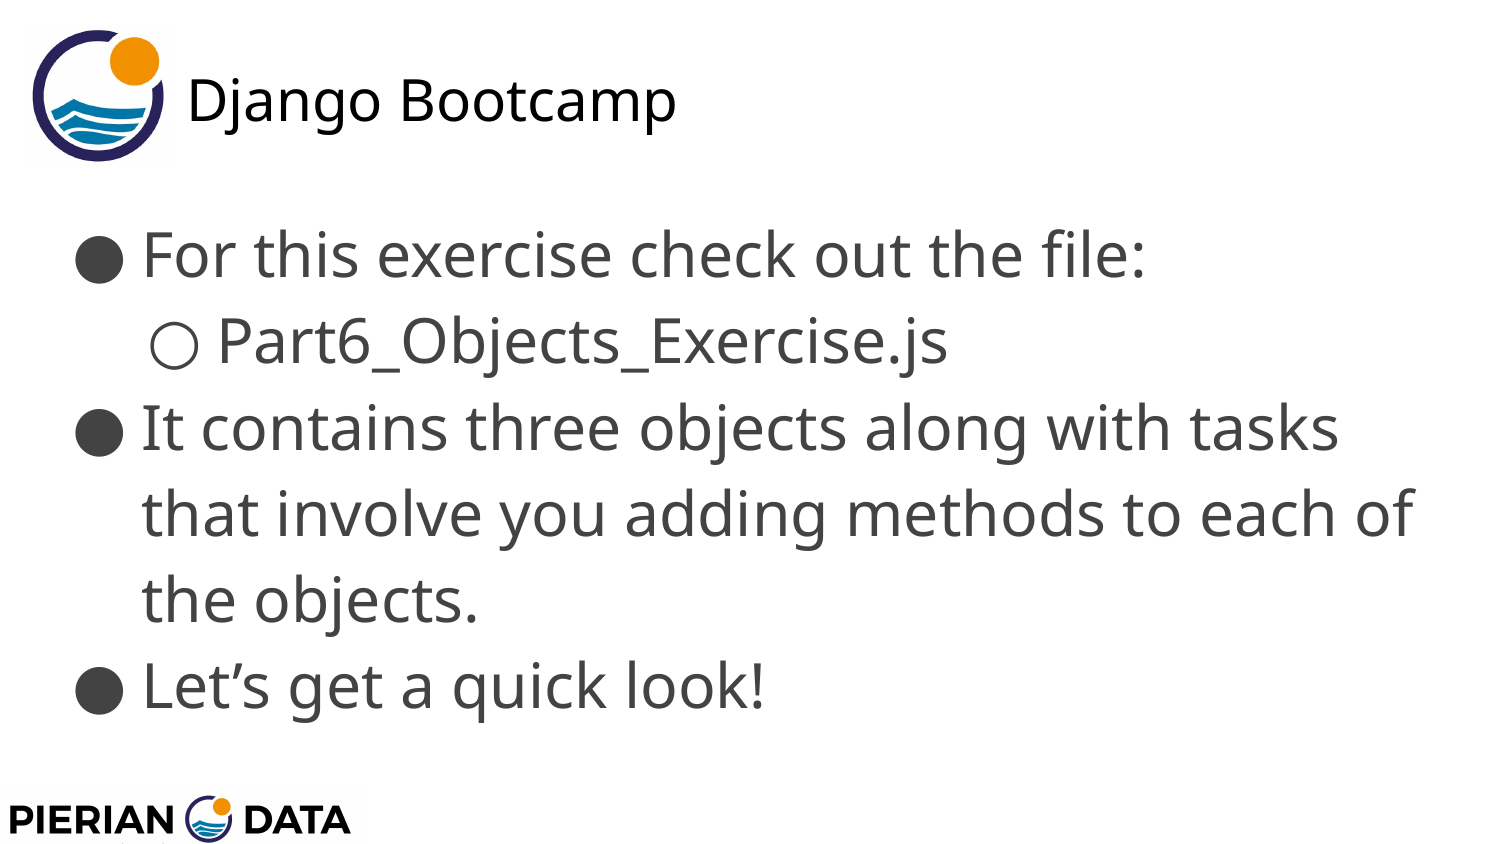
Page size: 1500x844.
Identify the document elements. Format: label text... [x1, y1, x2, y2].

title Django Bootcamp [176, 48, 1449, 143]
list For this exercise check out the file: Part6_Objects_Exercise.js It contains three objects along with tasks that involve you adding methods to each of the objects. Let’s get a quick look! [51, 189, 1449, 750]
picture [24, 24, 172, 167]
picture [0, 787, 368, 844]
